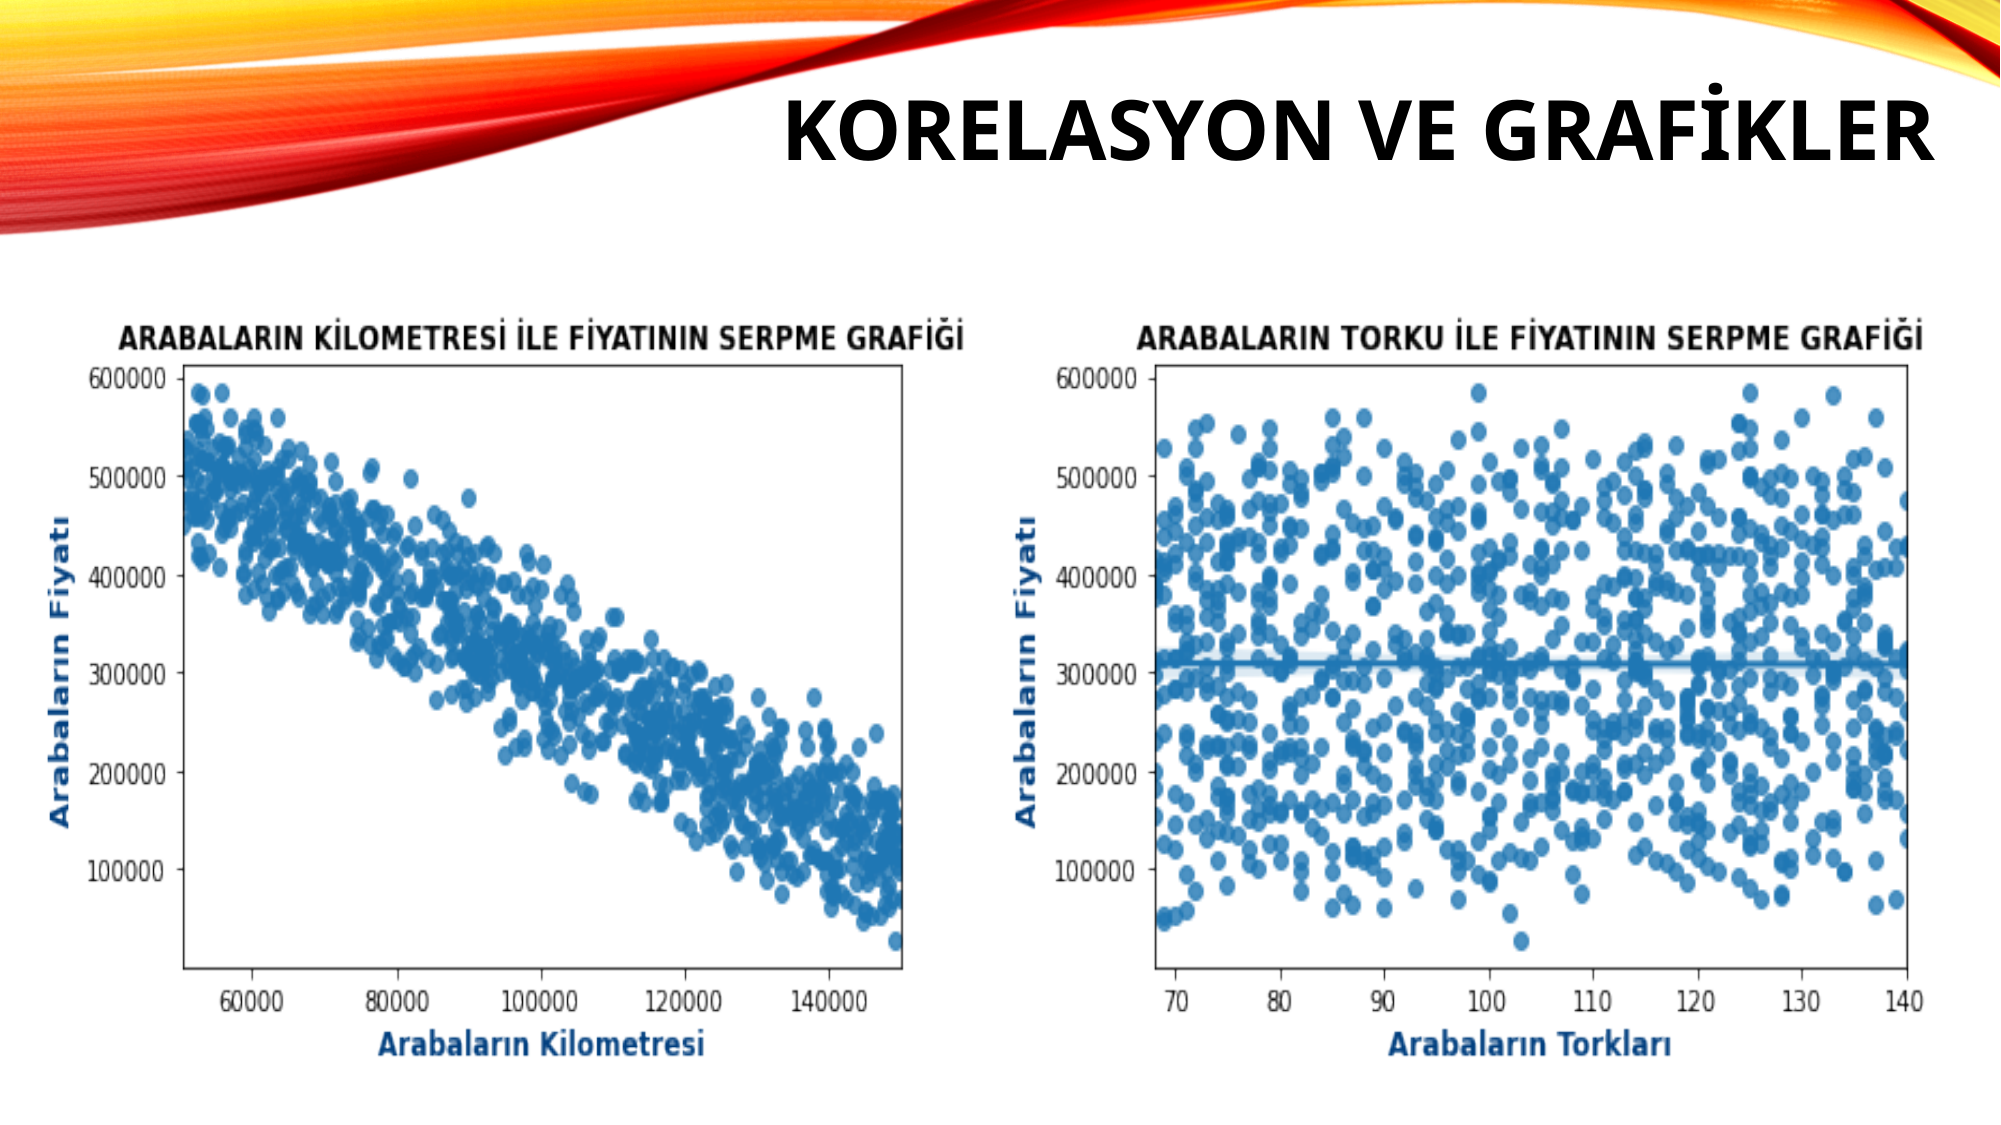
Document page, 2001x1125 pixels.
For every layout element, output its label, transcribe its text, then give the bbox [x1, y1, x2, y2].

picture [0, 0, 2000, 237]
picture [34, 303, 979, 1083]
title KORELASYON VE GRAFİKLER [652, 27, 2000, 240]
picture [1000, 303, 1943, 1083]
